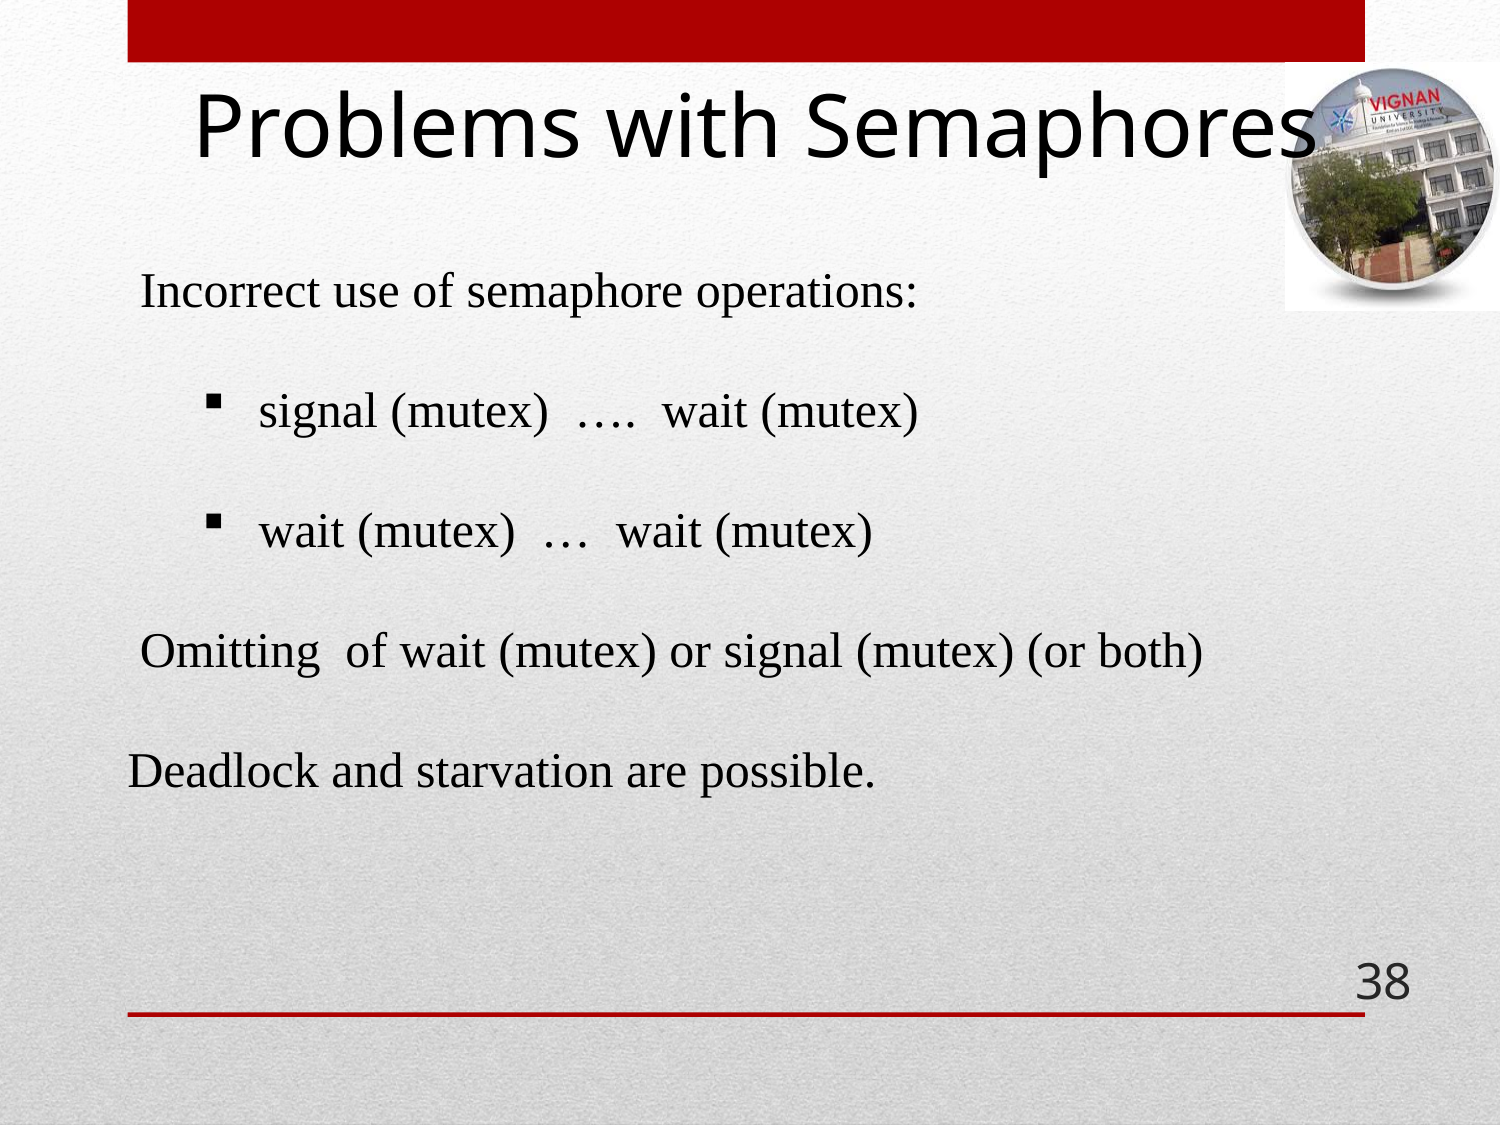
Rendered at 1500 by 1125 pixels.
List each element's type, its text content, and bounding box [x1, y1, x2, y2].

slide_number 38 [1333, 940, 1434, 1027]
text_box Problems with Semaphores [149, 62, 1284, 183]
picture [1284, 61, 1500, 312]
text_box Incorrect use of semaphore operations: signal (mutex) …. wait (mutex) wait (mutex) … wait (mutex) Omitting of wait (mutex) or signal (mutex) (or both) Deadlock and starvation are possible. [112, 249, 1363, 805]
